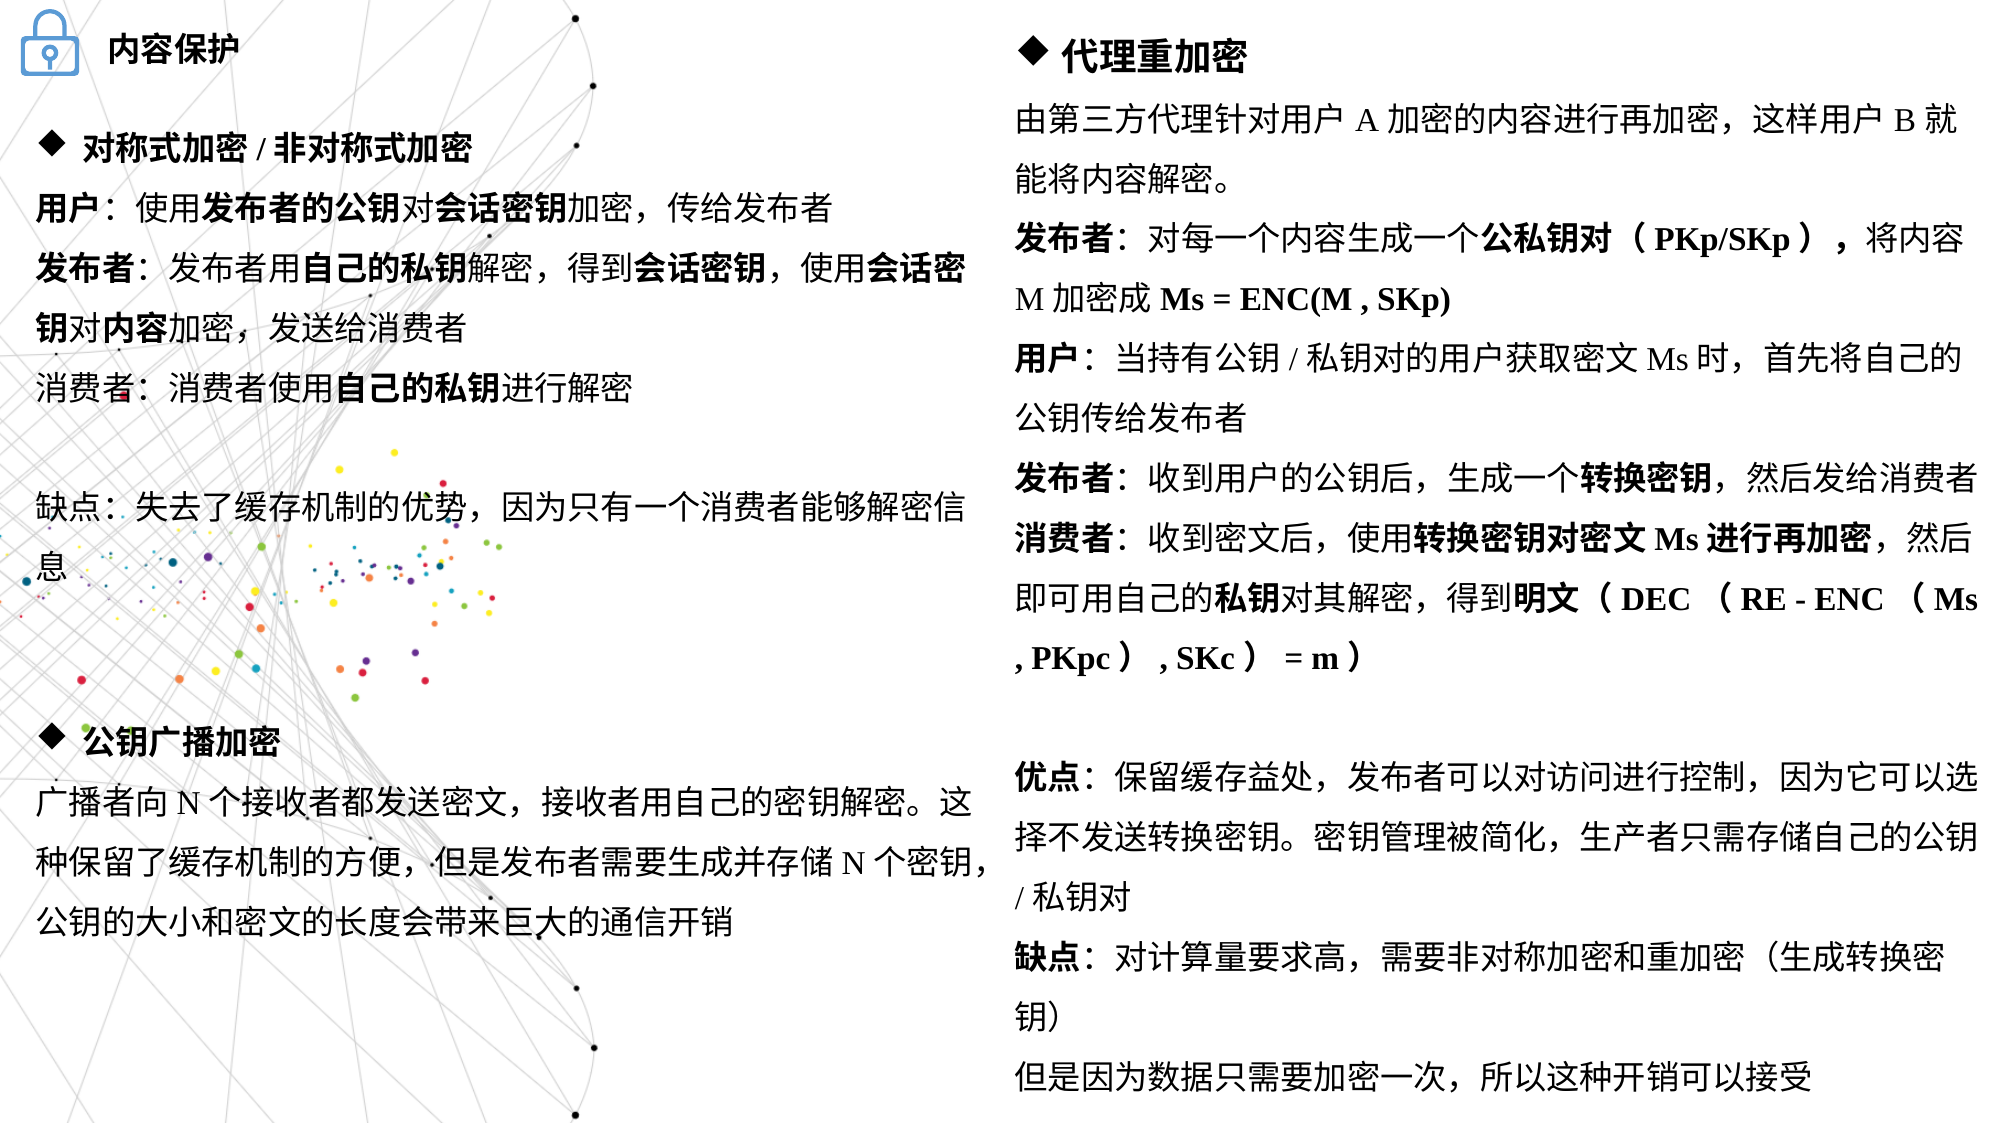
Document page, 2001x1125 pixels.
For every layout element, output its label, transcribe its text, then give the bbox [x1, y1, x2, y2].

picture [0, 0, 688, 1123]
text_box 公钥广播加密 广播者向N个接收者都发送密文，接收者用自己的密钥解密。这种保留了缓存机制的方便，但是发布者需要生成并存储N个密钥，公钥的大小和密文的长度会带来巨大的通信开销 [20, 693, 999, 949]
text_box 代理重加密 由第三方代理针对用户A加密的内容进行再加密，这样用户B就能将内容解密。 发布者：对每一个内容生成一个公私钥对（PKp/SKp），将内容M加密成Ms = ENC(M , SKp) 用户：当持有公钥/私钥对的用户获取密文Ms时，首先将自己的公钥传给发布者 发布者：收到用户的公钥后，生成一个转换密钥，然后发给消费者 消费者：收到密文后，使用转换密钥对密文Ms进行再加密，然后即可用自己的私钥对其解密，得到明文（DEC（RE - ENC（Ms , PKpc）, SKc）= m） 优点：保留缓存益处，发布者可以对访问进行控制，因为它可以选择不发送转换密钥。密钥管理被简化，生产者只需存储自己的公钥/私钥对 缺点：对计算量要求高，需要非对称加密和重加密（生成转换密钥） 但是因为数据只需要加密一次，所以这种开销可以接受 [999, 2, 2000, 1104]
text_box [19, 8, 81, 77]
text_box 内容保护 [92, 20, 363, 75]
text_box 对称式加密/非对称式加密 用户：使用发布者的公钥对会话密钥加密，传给发布者 发布者：发布者用自己的私钥解密，得到会话密钥，使用会话密钥对内容加密，发送给消费者 消费者：消费者使用自己的私钥进行解密 缺点：失去了缓存机制的优势，因为只有一个消费者能够解密信息 [20, 99, 990, 594]
